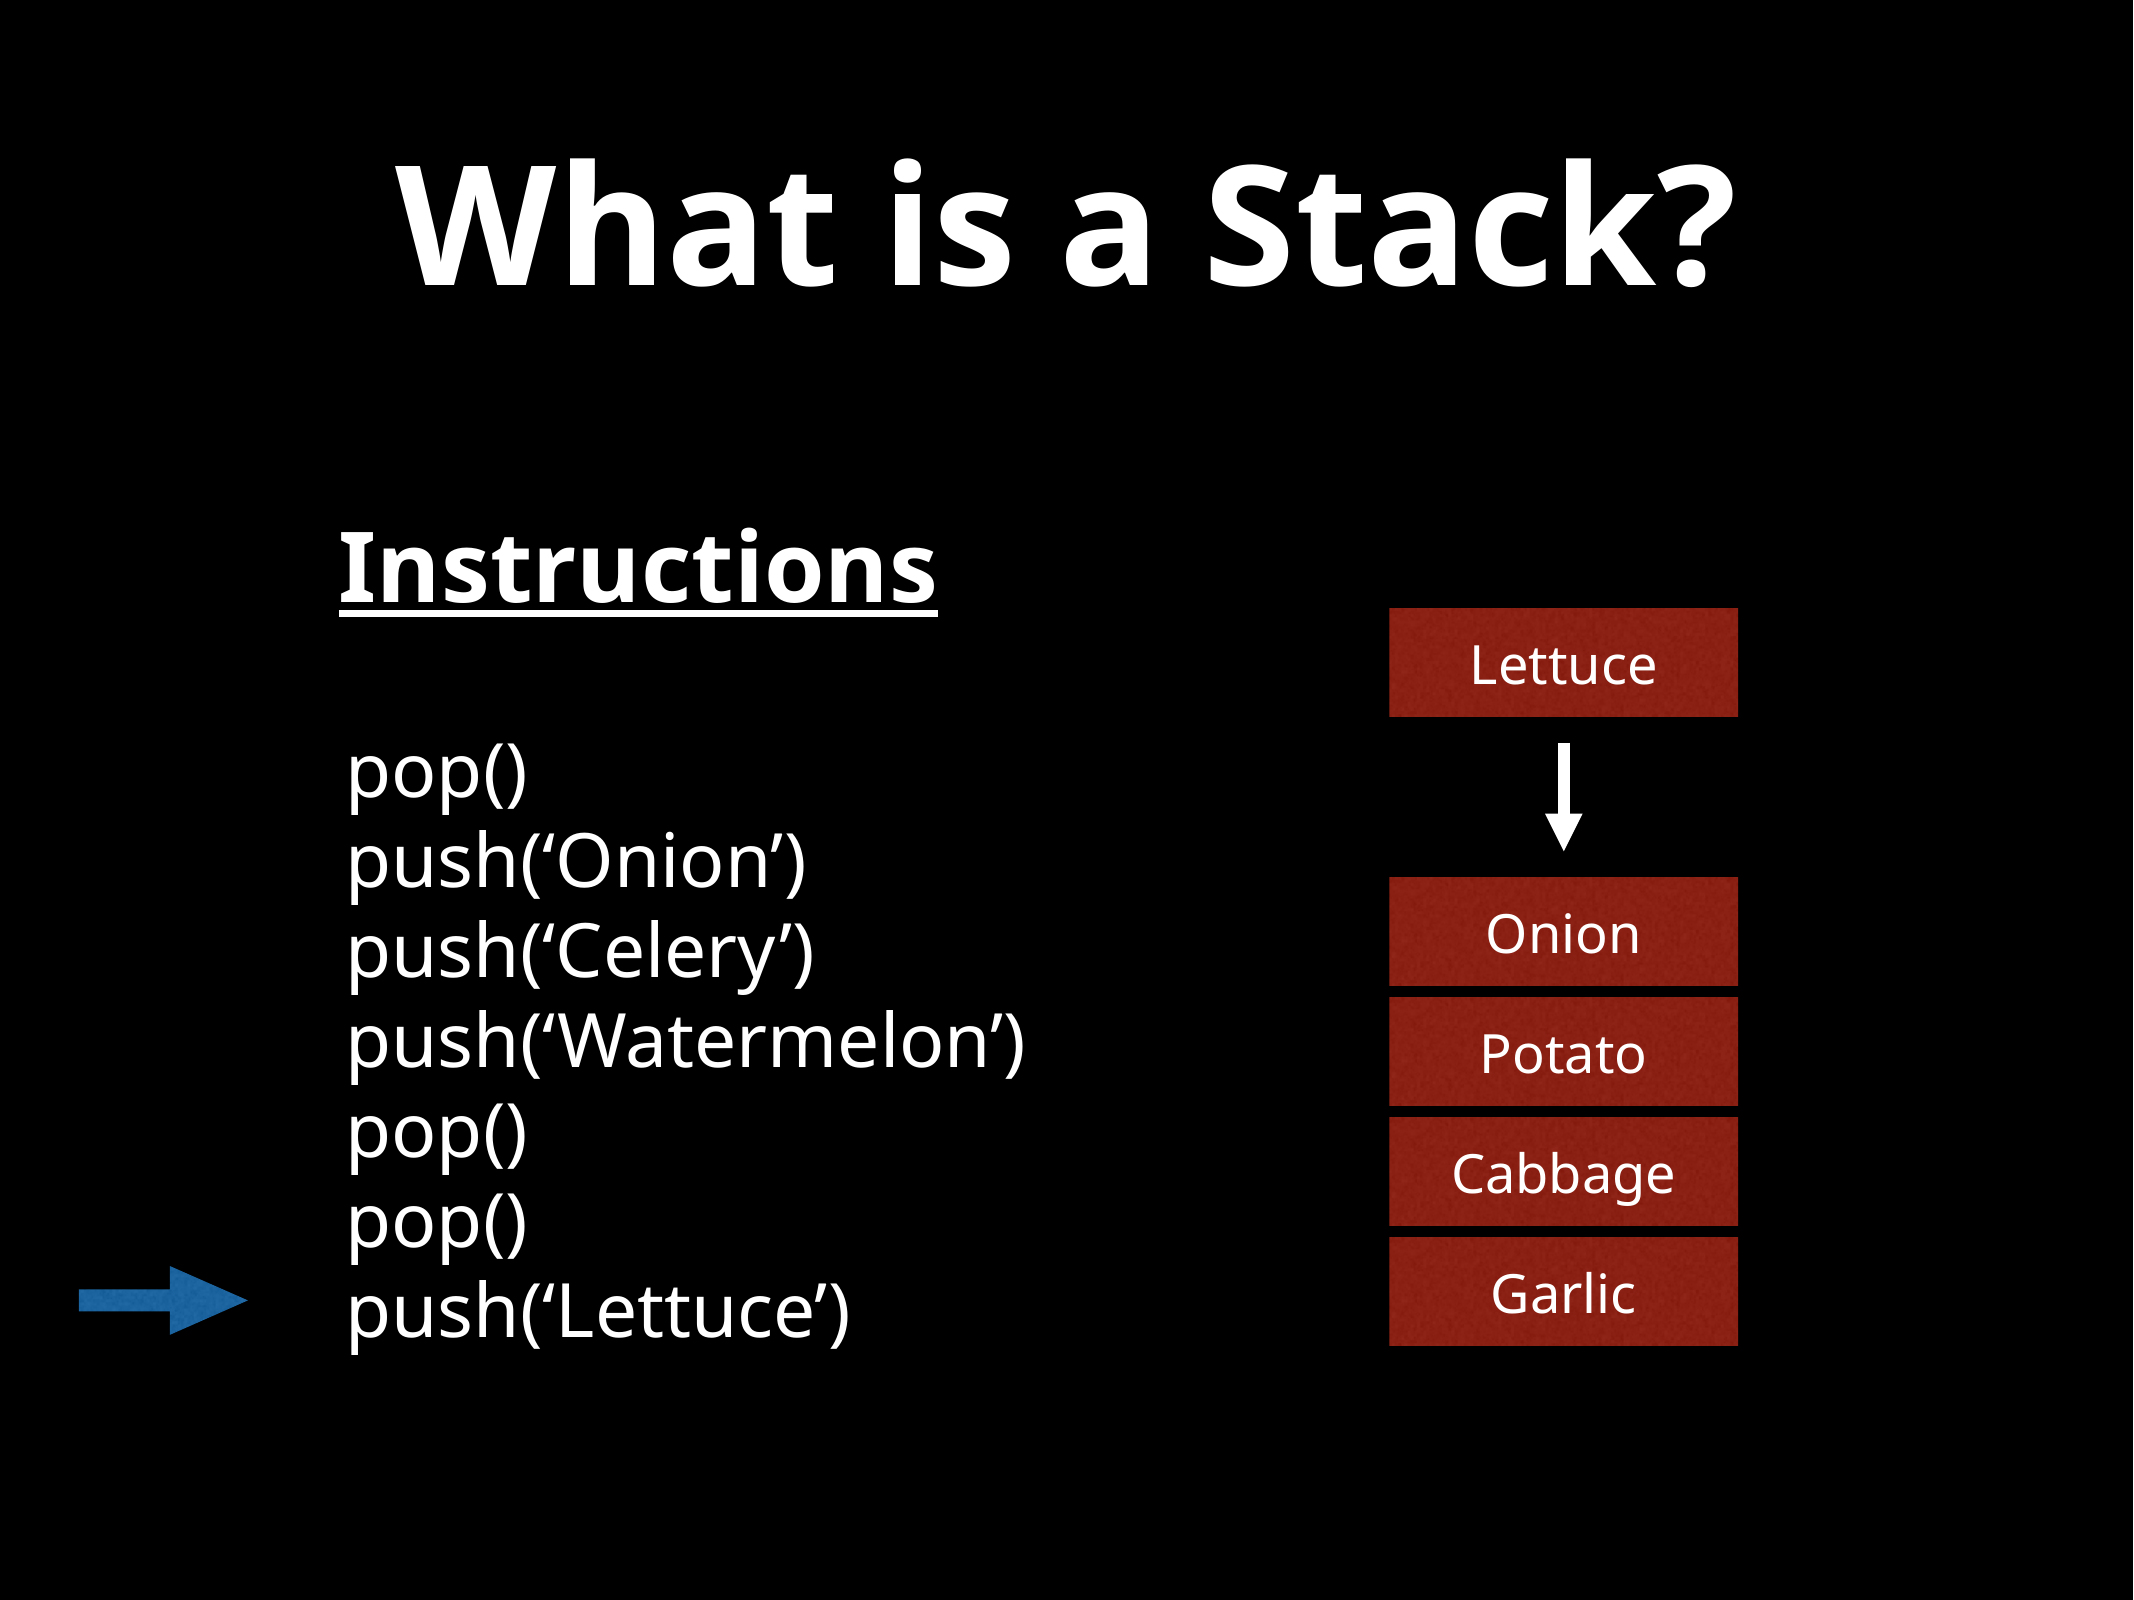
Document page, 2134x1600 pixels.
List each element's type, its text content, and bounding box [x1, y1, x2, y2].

title What is a Stack? [155, 41, 1978, 397]
text_box [1557, 742, 1570, 852]
text_box Potato [1389, 997, 1739, 1106]
text_box [78, 1266, 248, 1335]
text_box Cabbage [1389, 1117, 1739, 1226]
text_box Garlic [1389, 1237, 1739, 1346]
text_box Instructions [330, 496, 947, 631]
text_box Onion [1389, 877, 1739, 986]
text_box Lettuce [1389, 608, 1739, 717]
text_box pop() push(‘Onion’) push(‘Celery’) push(‘Watermelon’) pop() pop() push(‘Lettuce’) [337, 714, 1035, 1361]
